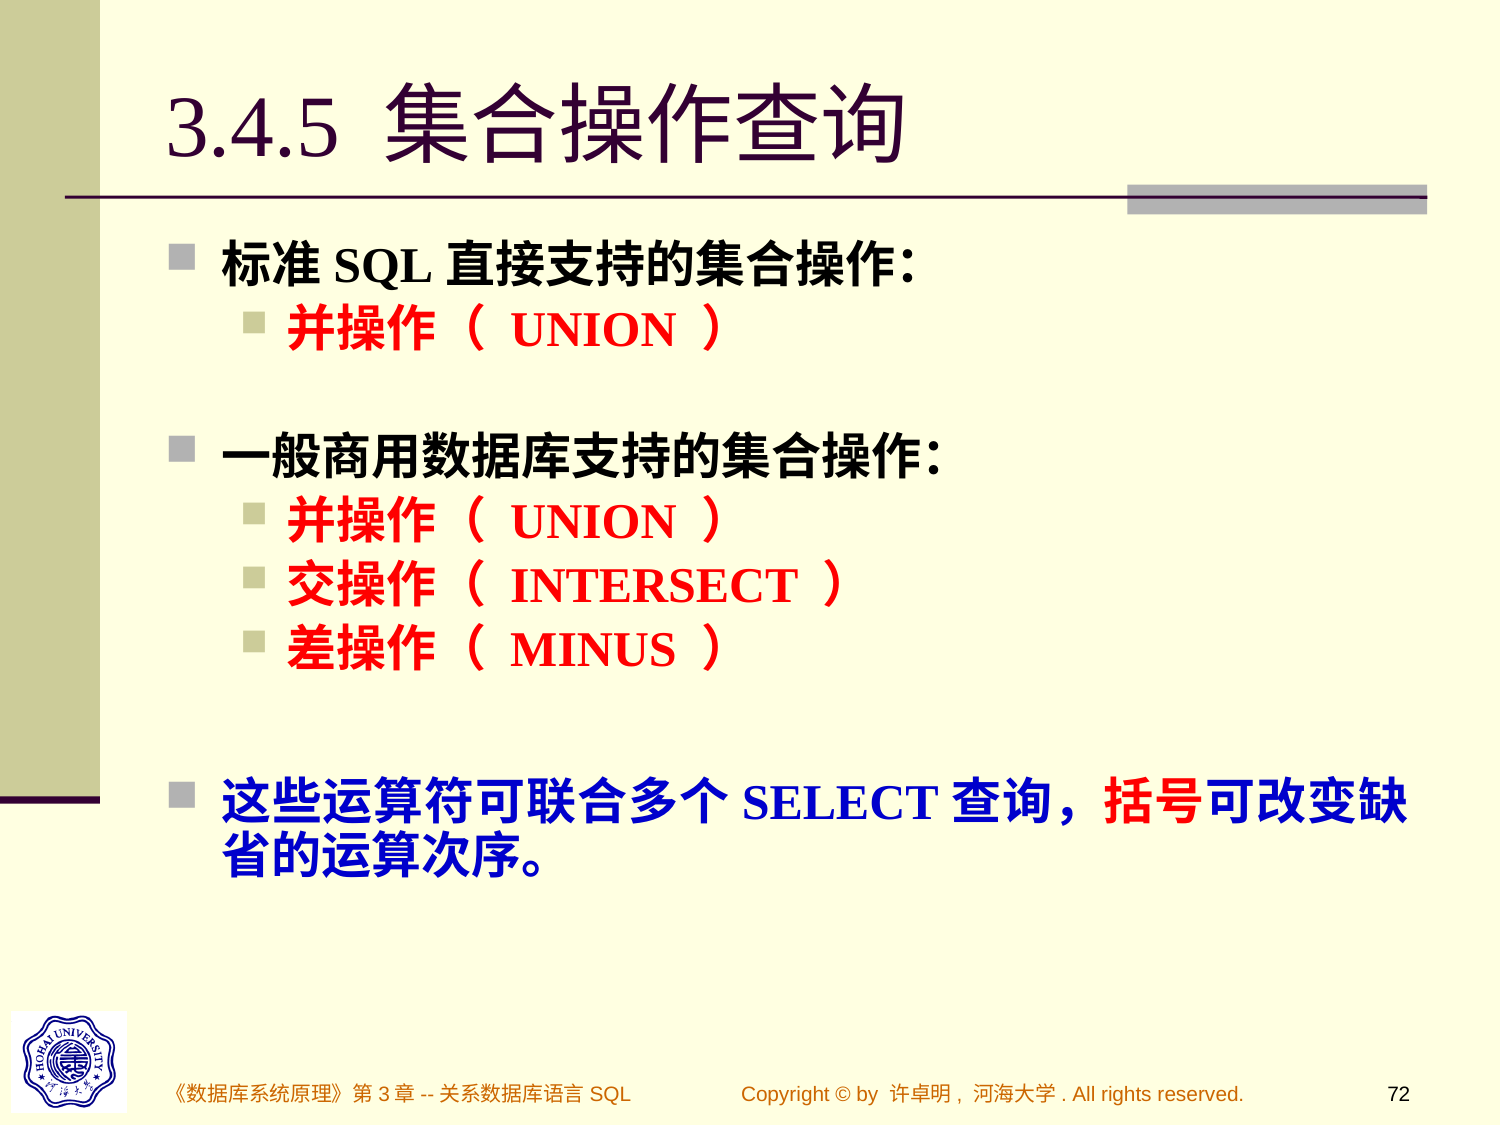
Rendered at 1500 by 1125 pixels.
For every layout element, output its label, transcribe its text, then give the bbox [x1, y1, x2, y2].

list 标准SQL直接支持的集合操作： 并操作（ UNION ） 一般商用数据库支持的集合操作： 并操作（ UNION ） 交操作（ INTERSECT ） 差操作（ MINUS ） 这些运算符可联合多个SELECT查询，括号可改变缺省的运算次序。 [149, 231, 1424, 1012]
footer 《数据库系统原理》第3章--关系数据库语言SQL [151, 1073, 703, 1115]
picture [11, 1011, 127, 1113]
title 3.4.5 集合操作查询 [149, 45, 1426, 197]
slide_number 72 [1316, 1073, 1425, 1115]
slide_number Copyright © by 许卓明, 河海大学. All rights reserved. [726, 1073, 1294, 1115]
